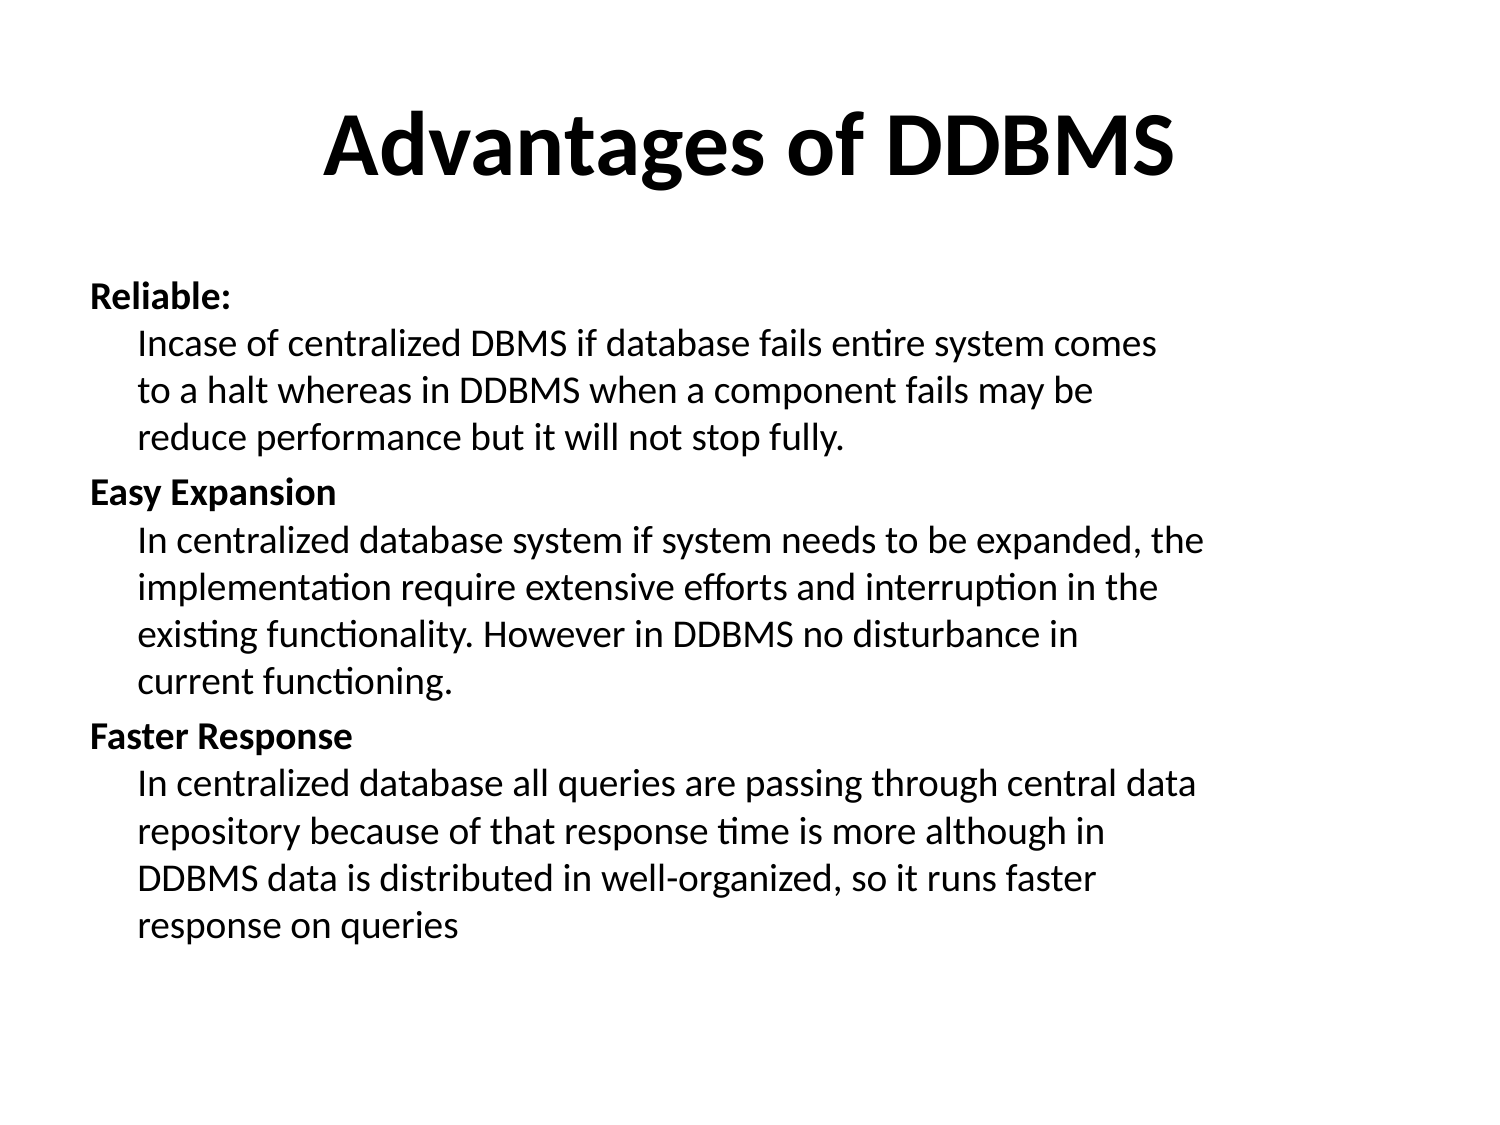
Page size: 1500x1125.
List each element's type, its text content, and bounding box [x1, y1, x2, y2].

title Advantages of DDBMS [75, 45, 1425, 233]
list Reliable: Incase of centralized DBMS if database fails entire system comes to a halt whereas in DDBMS when a component fails may be reduce performance but it will not stop fully. Easy Expansion In centralized database system if system needs to be expanded, the implementation require extensive efforts and interruption in the existing functionality. However in DDBMS no disturbance in current functioning. Faster Response In centralized database all queries are passing through central data repository because of that response time is more although in DDBMS data is distributed in well-organized, so it runs faster response on queries [75, 262, 1425, 1005]
